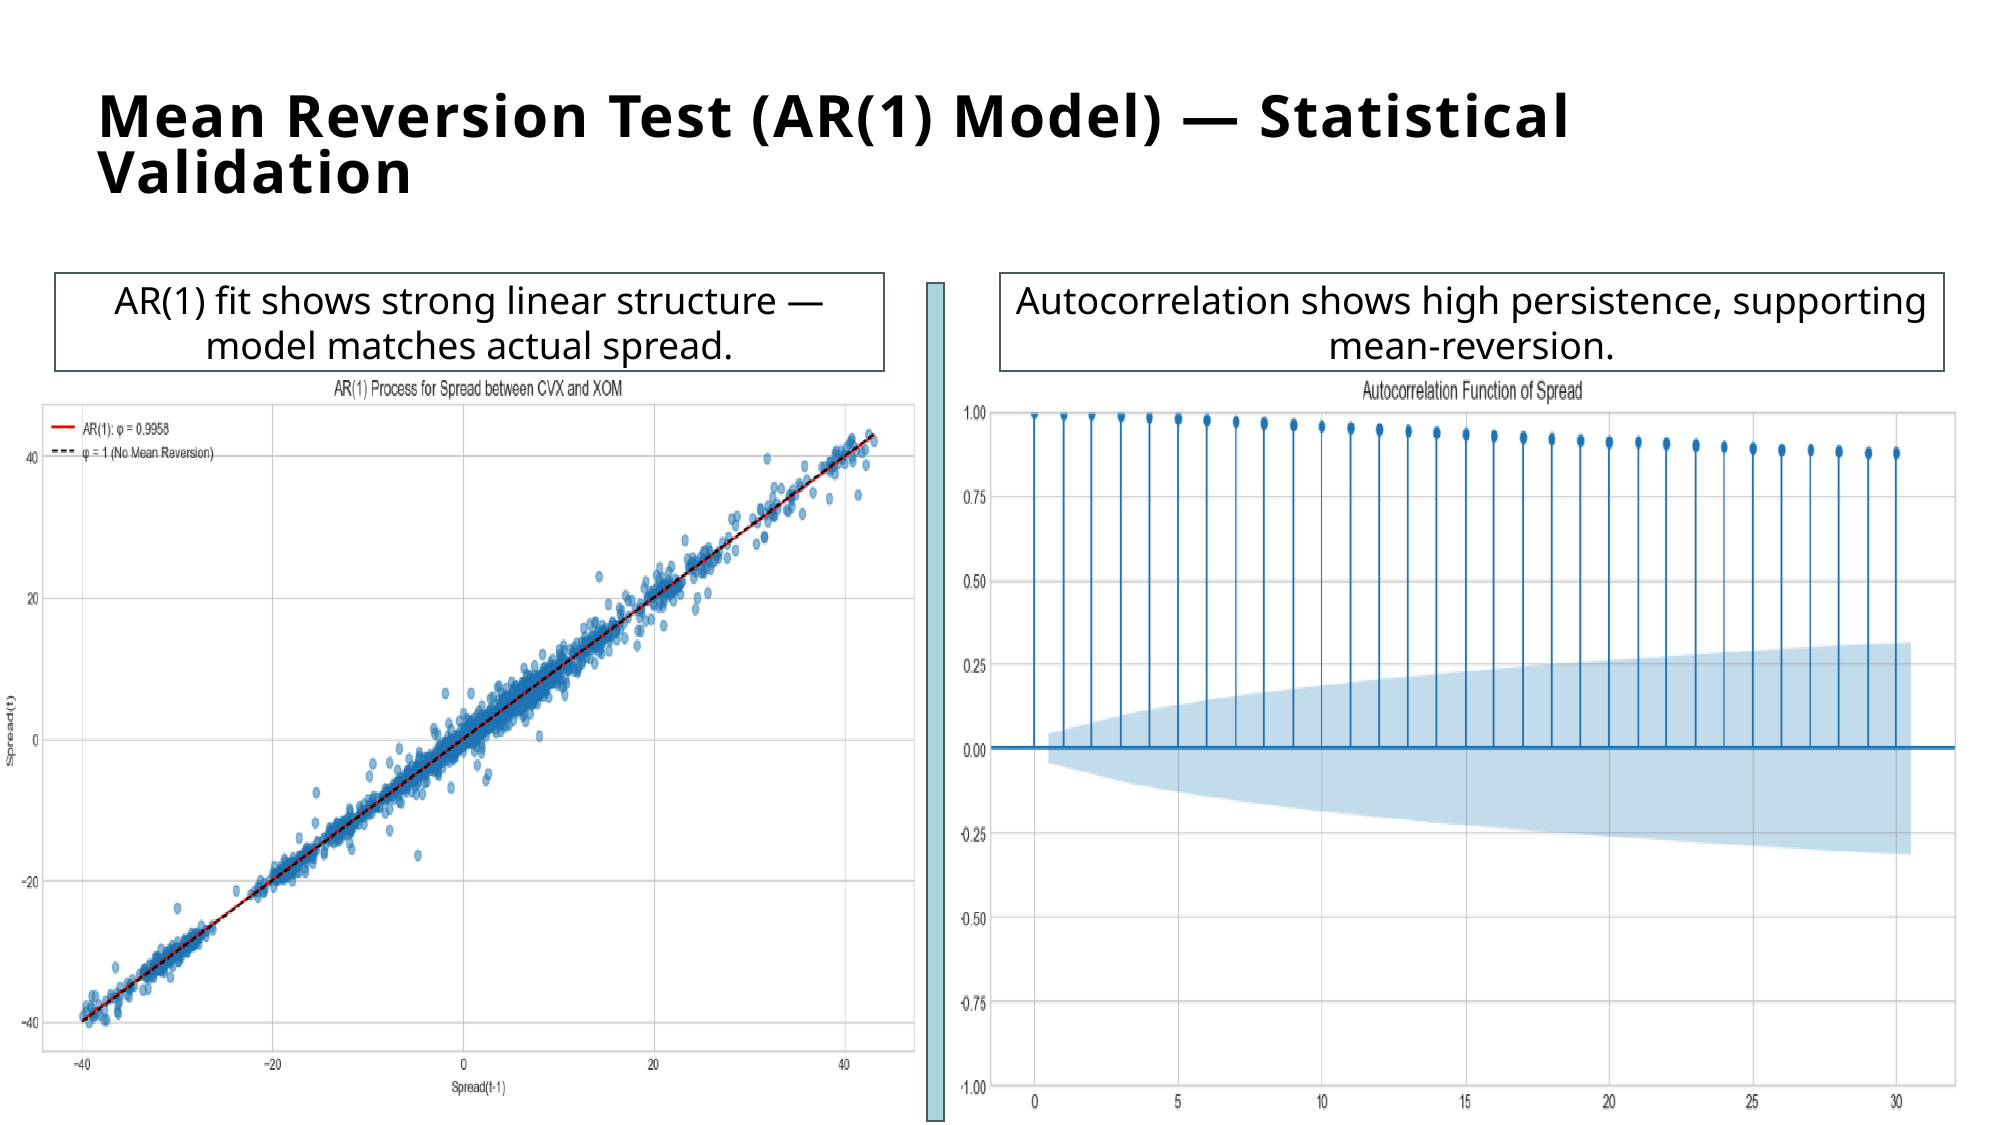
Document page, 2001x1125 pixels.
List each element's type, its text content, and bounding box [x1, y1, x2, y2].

title Mean Reversion Test (AR(1) Model) — Statistical Validation [97, 16, 1882, 293]
text_box Autocorrelation shows high persistence, supporting mean-reversion. [999, 272, 1945, 371]
picture [0, 371, 940, 1125]
picture [961, 371, 2000, 1125]
text_box AR(1) fit shows strong linear structure — model matches actual spread. [54, 272, 885, 371]
text_box [926, 282, 945, 1122]
